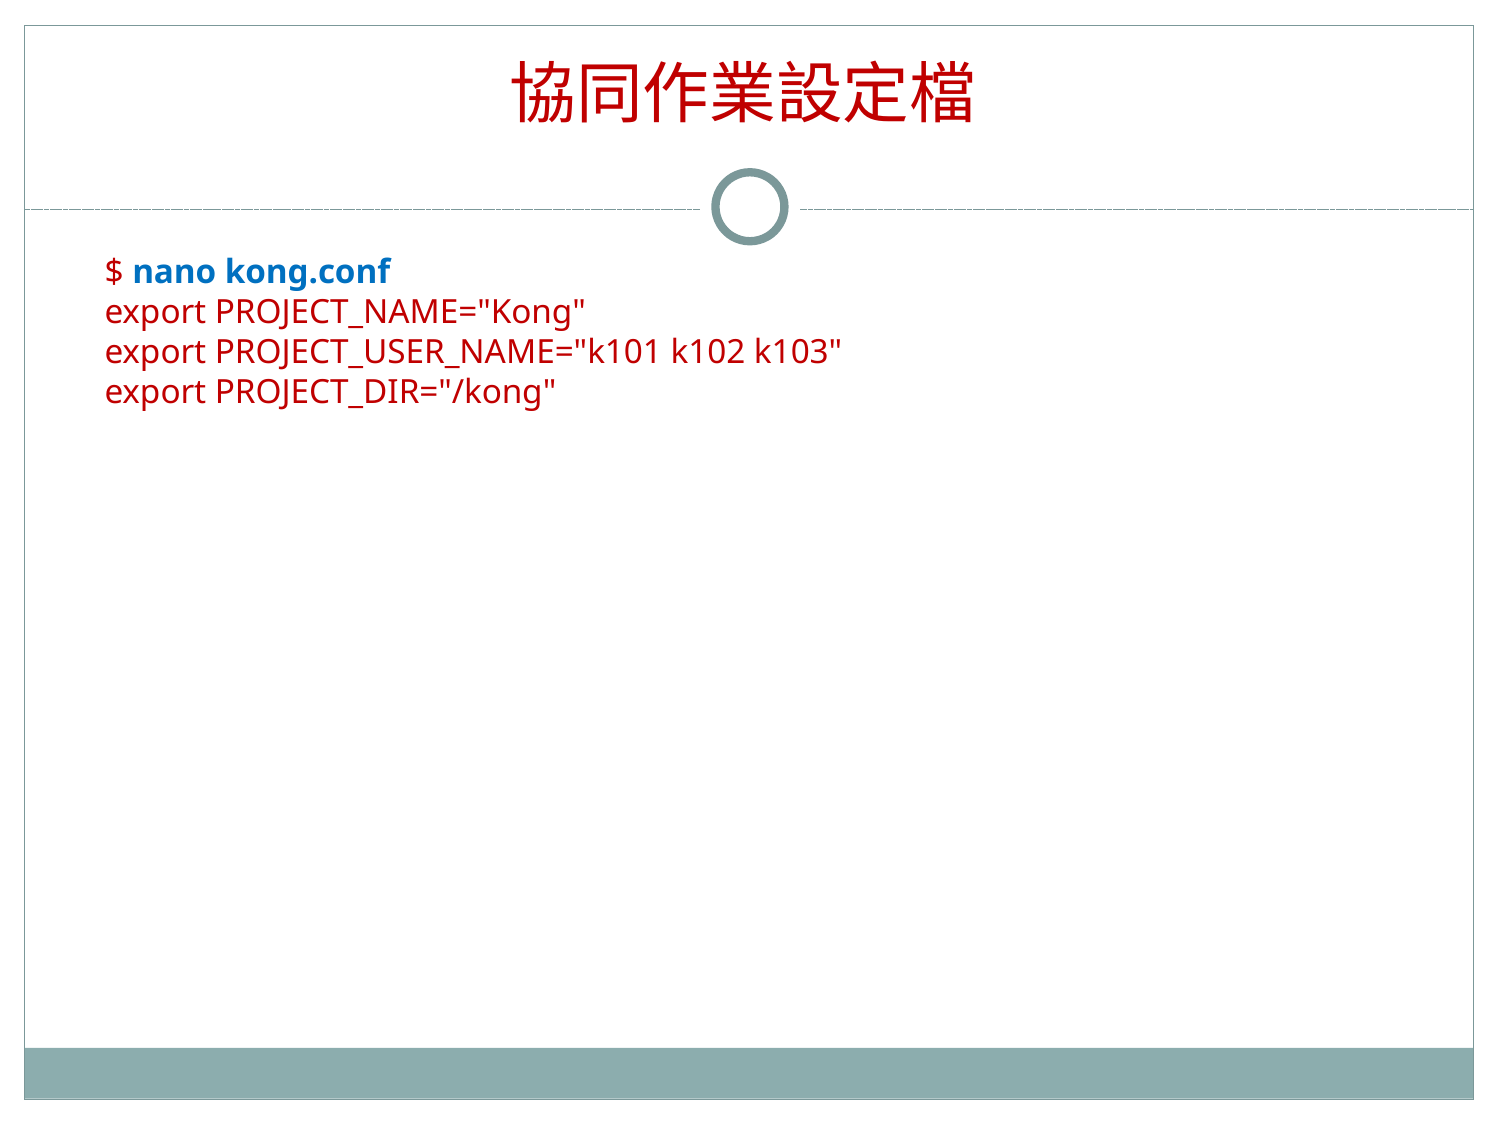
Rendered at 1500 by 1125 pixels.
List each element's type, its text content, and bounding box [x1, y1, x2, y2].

title 協同作業設定檔 [135, 0, 1351, 139]
text_box $ nano kong.conf export PROJECT_NAME="Kong" export PROJECT_USER_NAME="k101 k102 k103" export PROJECT_DIR="/kong" [97, 242, 1332, 458]
